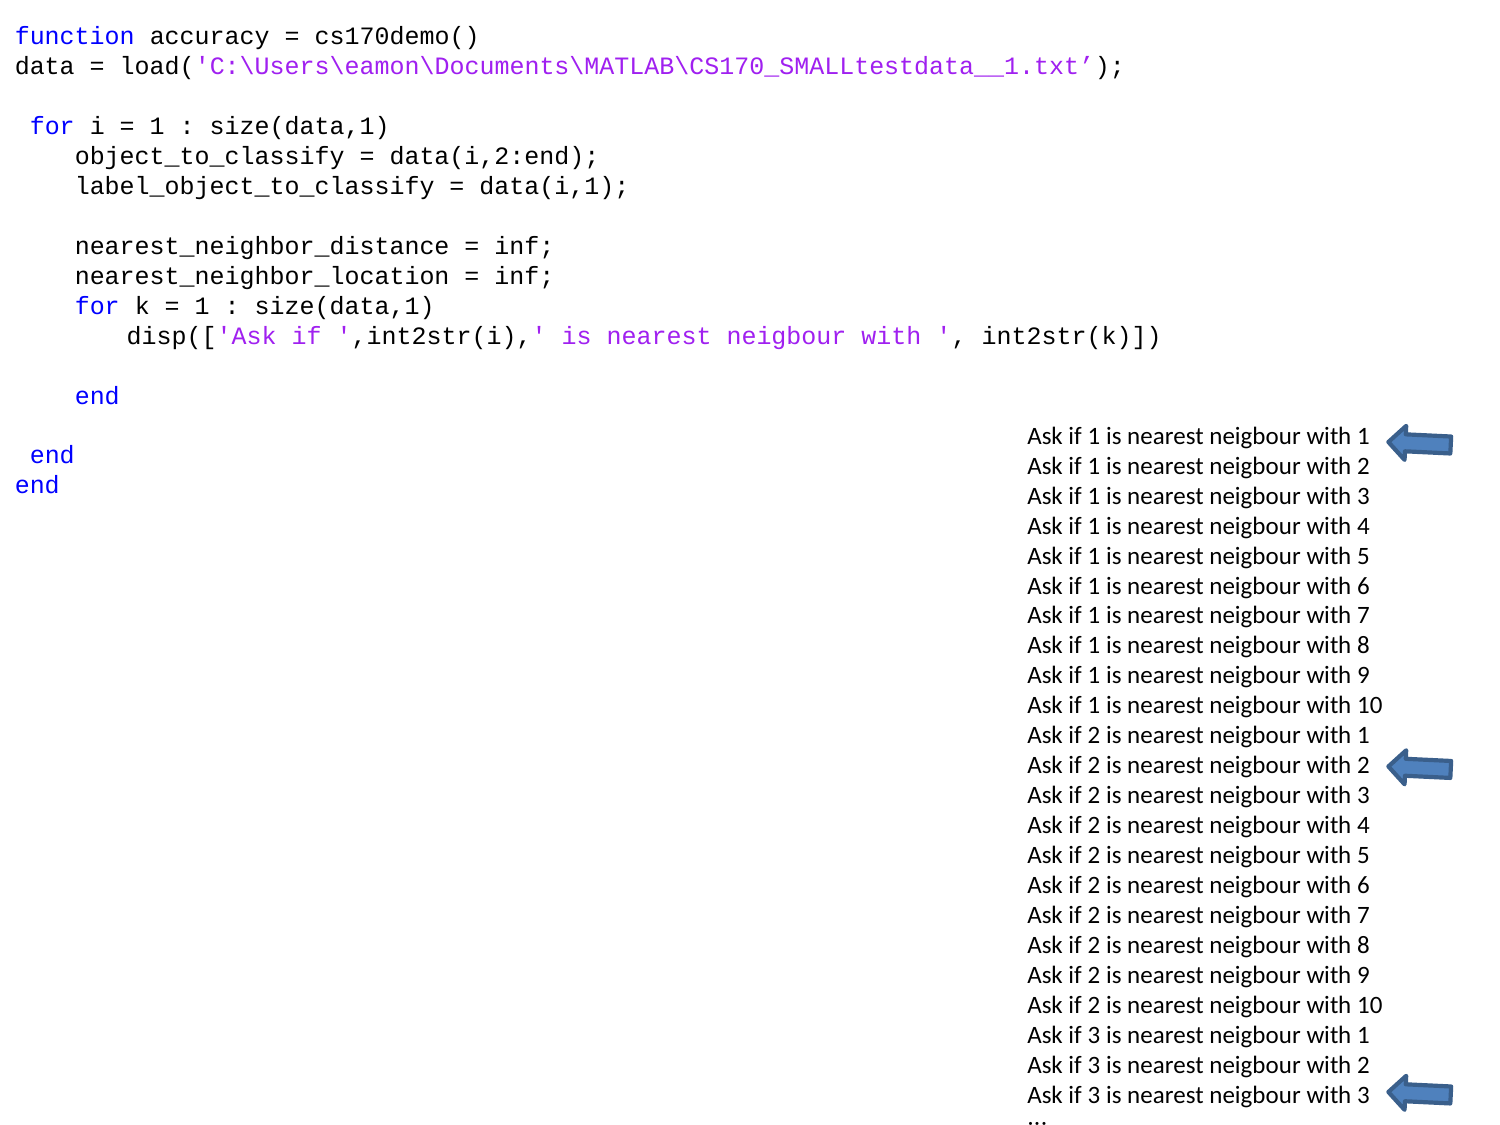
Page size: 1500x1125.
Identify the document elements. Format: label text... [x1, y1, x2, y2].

text_box [1386, 748, 1454, 787]
text_box [1386, 1073, 1454, 1112]
text_box Ask if 1 is nearest neigbour with 1 Ask if 1 is nearest neigbour with 2 Ask if 1 is nearest neigbour with 3 Ask if 1 is nearest neigbour with 4 Ask if 1 is nearest neigbour with 5 Ask if 1 is nearest neigbour with 6 Ask if 1 is nearest neigbour with 7 Ask if 1 is nearest neigbour with 8 Ask if 1 is nearest neigbour with 9 Ask if 1 is nearest neigbour with 10 Ask if 2 is nearest neigbour with 1 Ask if 2 is nearest neigbour with 2 Ask if 2 is nearest neigbour with 3 Ask if 2 is nearest neigbour with 4 Ask if 2 is nearest neigbour with 5 Ask if 2 is nearest neigbour with 6 Ask if 2 is nearest neigbour with 7 Ask if 2 is nearest neigbour with 8 Ask if 2 is nearest neigbour with 9 Ask if 2 is nearest neigbour with 10 Ask if 3 is nearest neigbour with 1 Ask if 3 is nearest neigbour with 2 Ask if 3 is nearest neigbour with 3 ::: [1012, 412, 1500, 1125]
text_box function accuracy = cs170demo() data = load('C:\Users\eamon\Documents\MATLAB\CS170_SMALLtestdata__1.txt’); for i = 1 : size(data,1) object_to_classify = data(i,2:end); label_object_to_classify = data(i,1); nearest_neighbor_distance = inf; nearest_neighbor_location = inf; for k = 1 : size(data,1) disp(['Ask if ',int2str(i),' is nearest neigbour with ', int2str(k)]) end end end [0, 12, 1488, 507]
text_box [1386, 423, 1454, 462]
